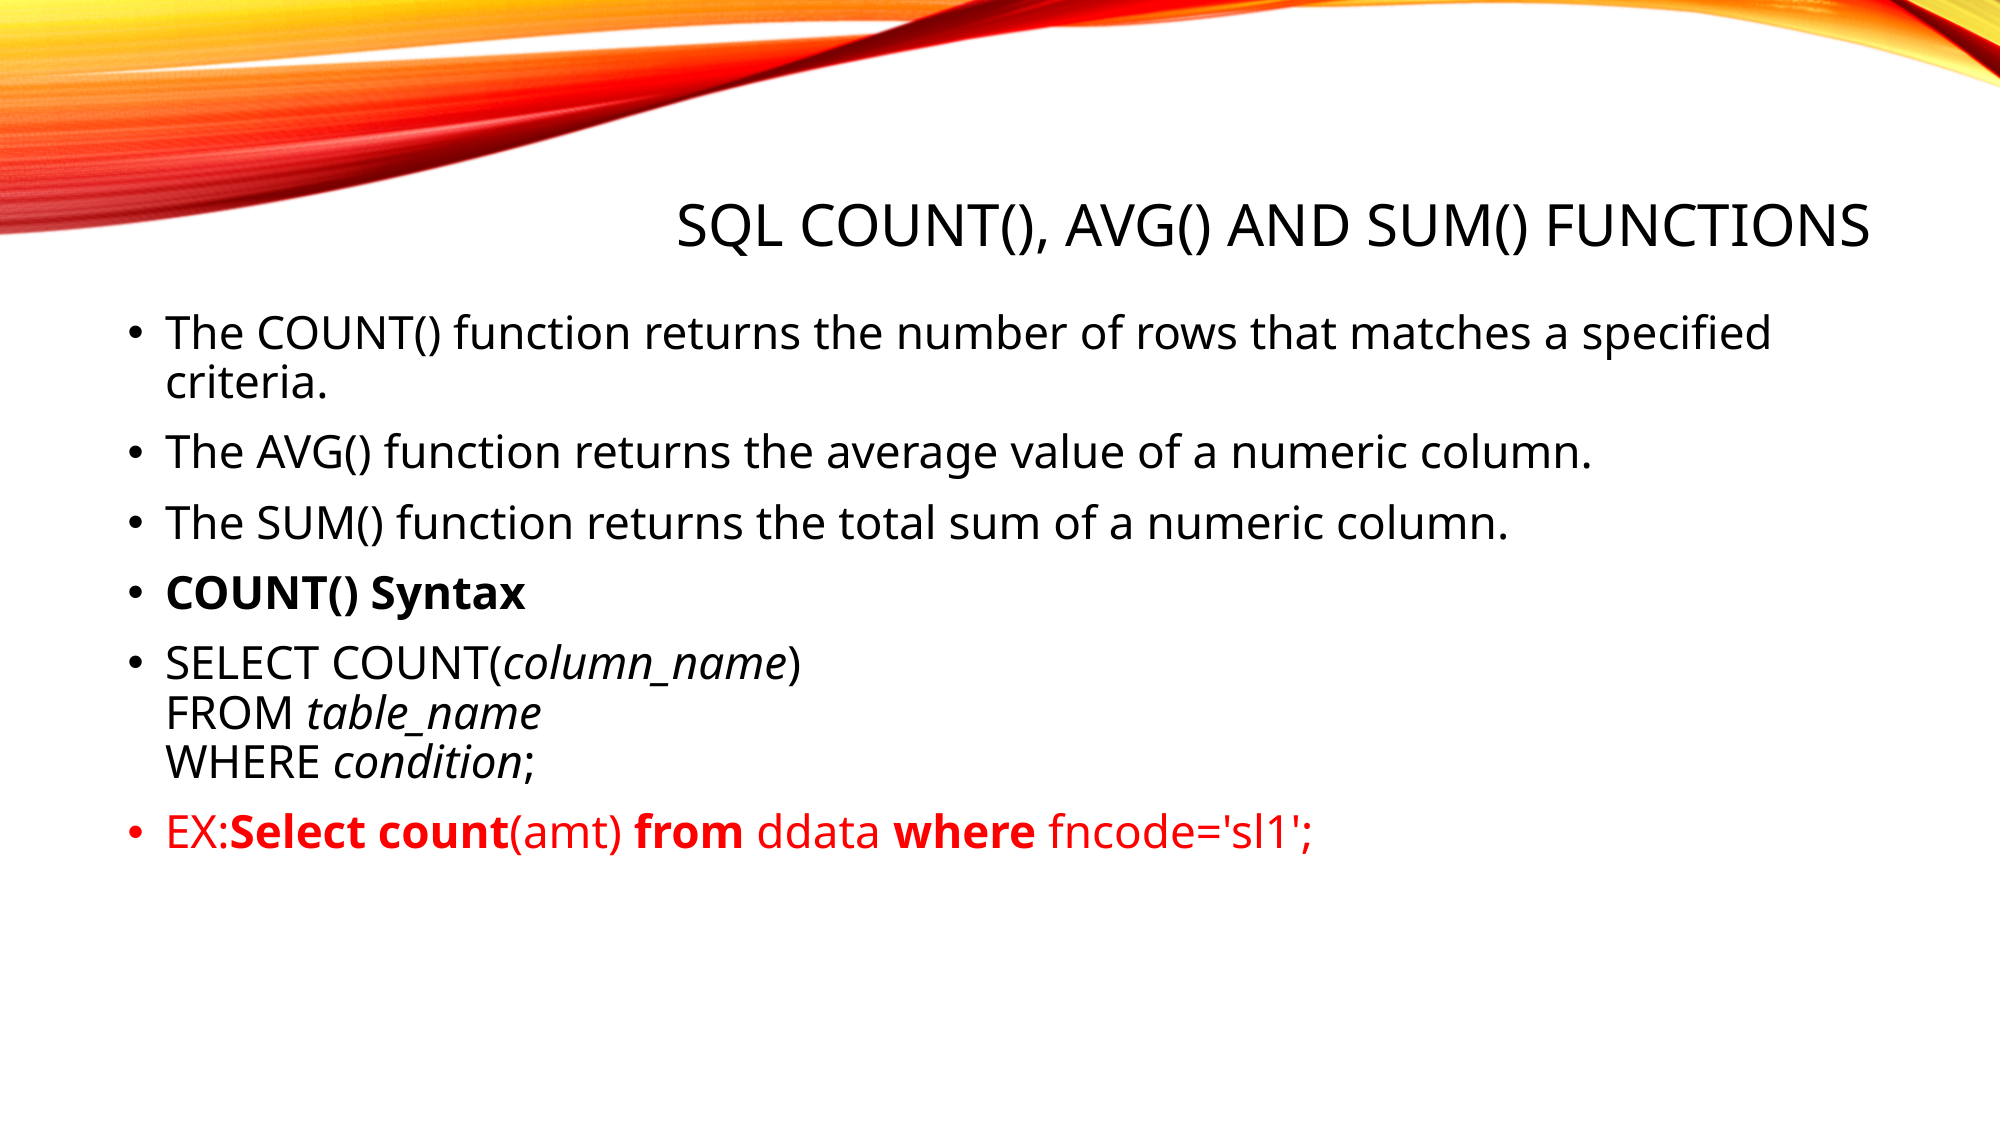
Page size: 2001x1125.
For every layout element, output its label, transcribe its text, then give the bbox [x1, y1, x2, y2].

list The COUNT() function returns the number of rows that matches a specified criteria. The AVG() function returns the average value of a numeric column. The SUM() function returns the total sum of a numeric column. COUNT() Syntax SELECT COUNT(column_name) FROM table_name WHERE condition; EX:Select count(amt) from ddata where fncode='sl1'; [112, 302, 1888, 1125]
title SQL COUNT(), AVG() and SUM() Functions [474, 125, 1888, 302]
picture [0, 0, 2000, 237]
